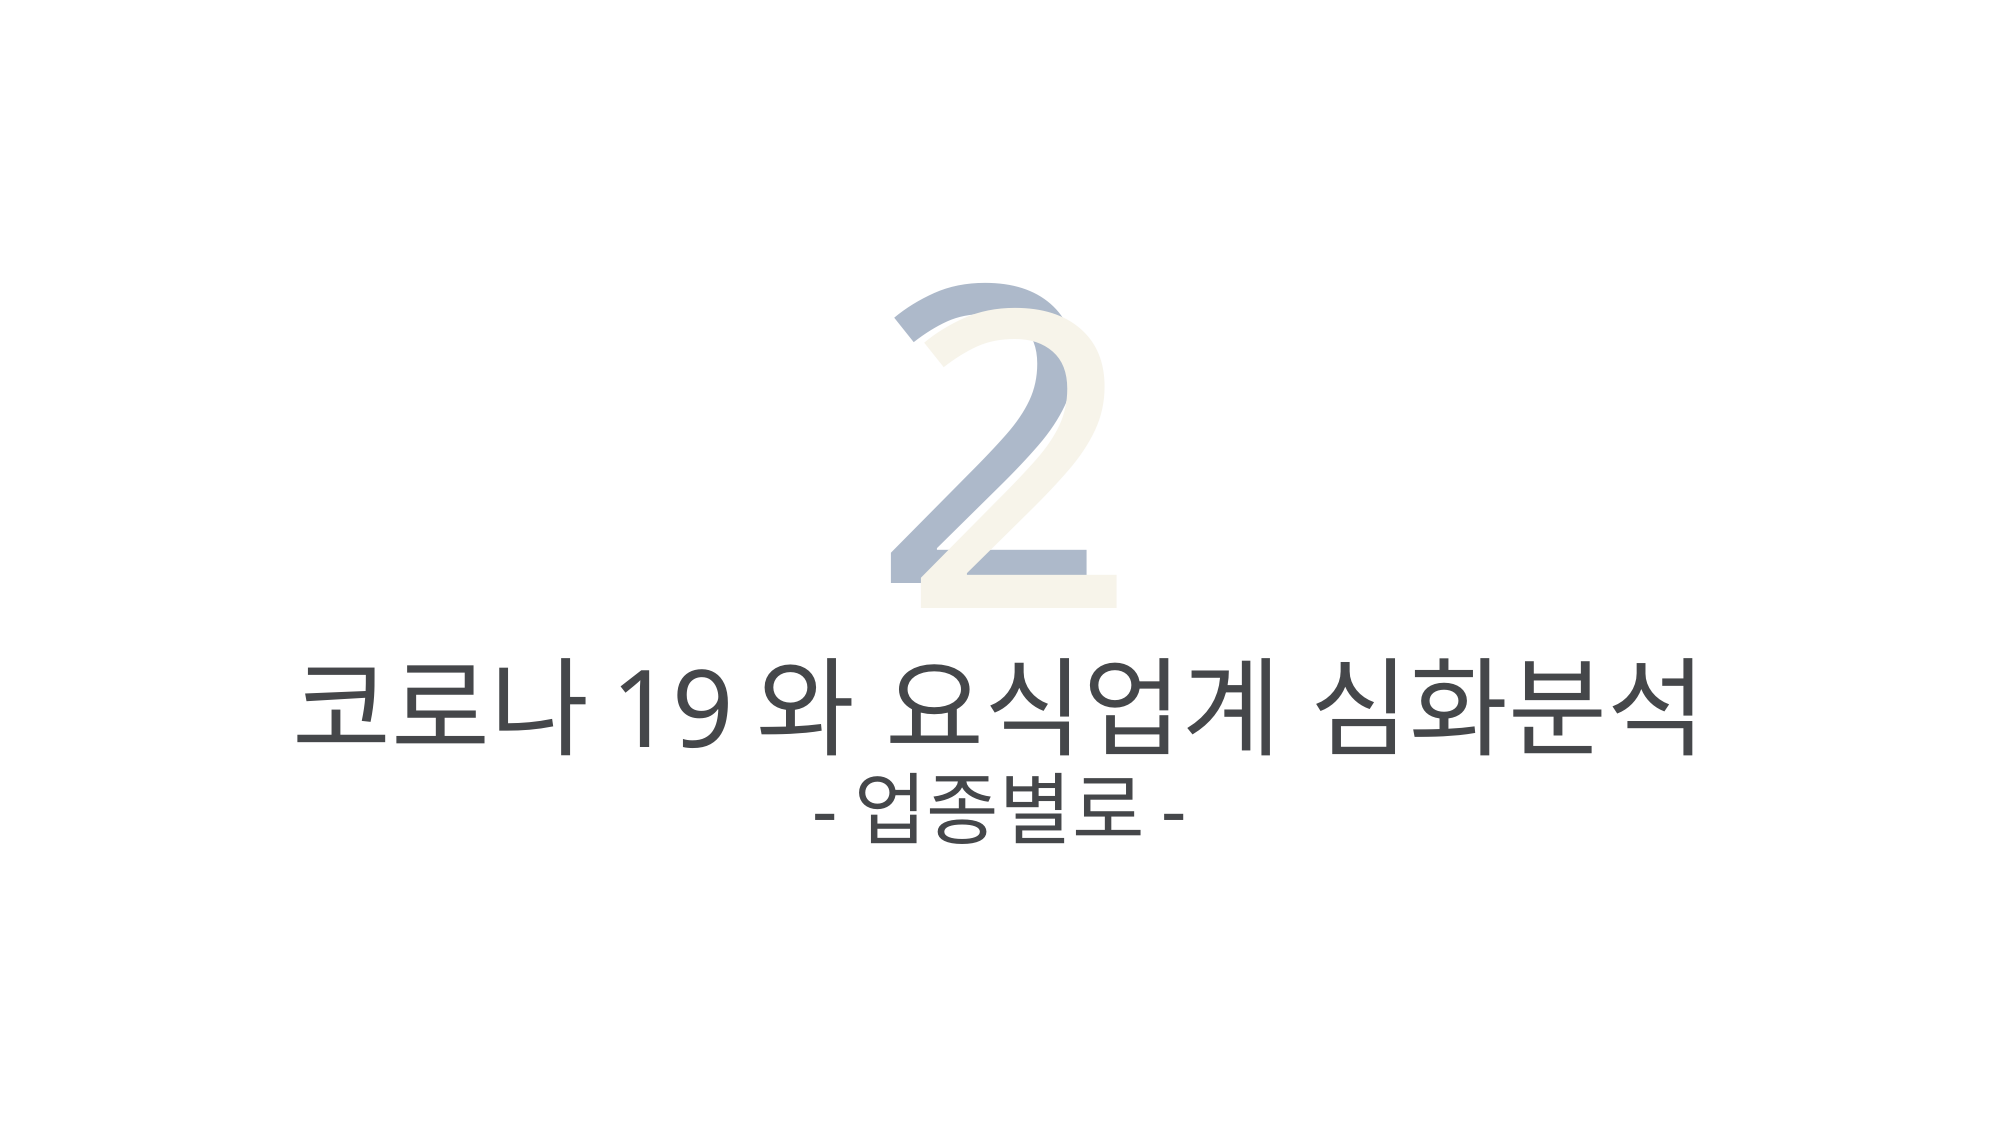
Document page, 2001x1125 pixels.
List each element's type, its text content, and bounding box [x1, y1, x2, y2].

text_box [856, 161, 1389, 704]
title 코로나19와 요식업계 심화분석 -업종별로- [137, 646, 1863, 864]
